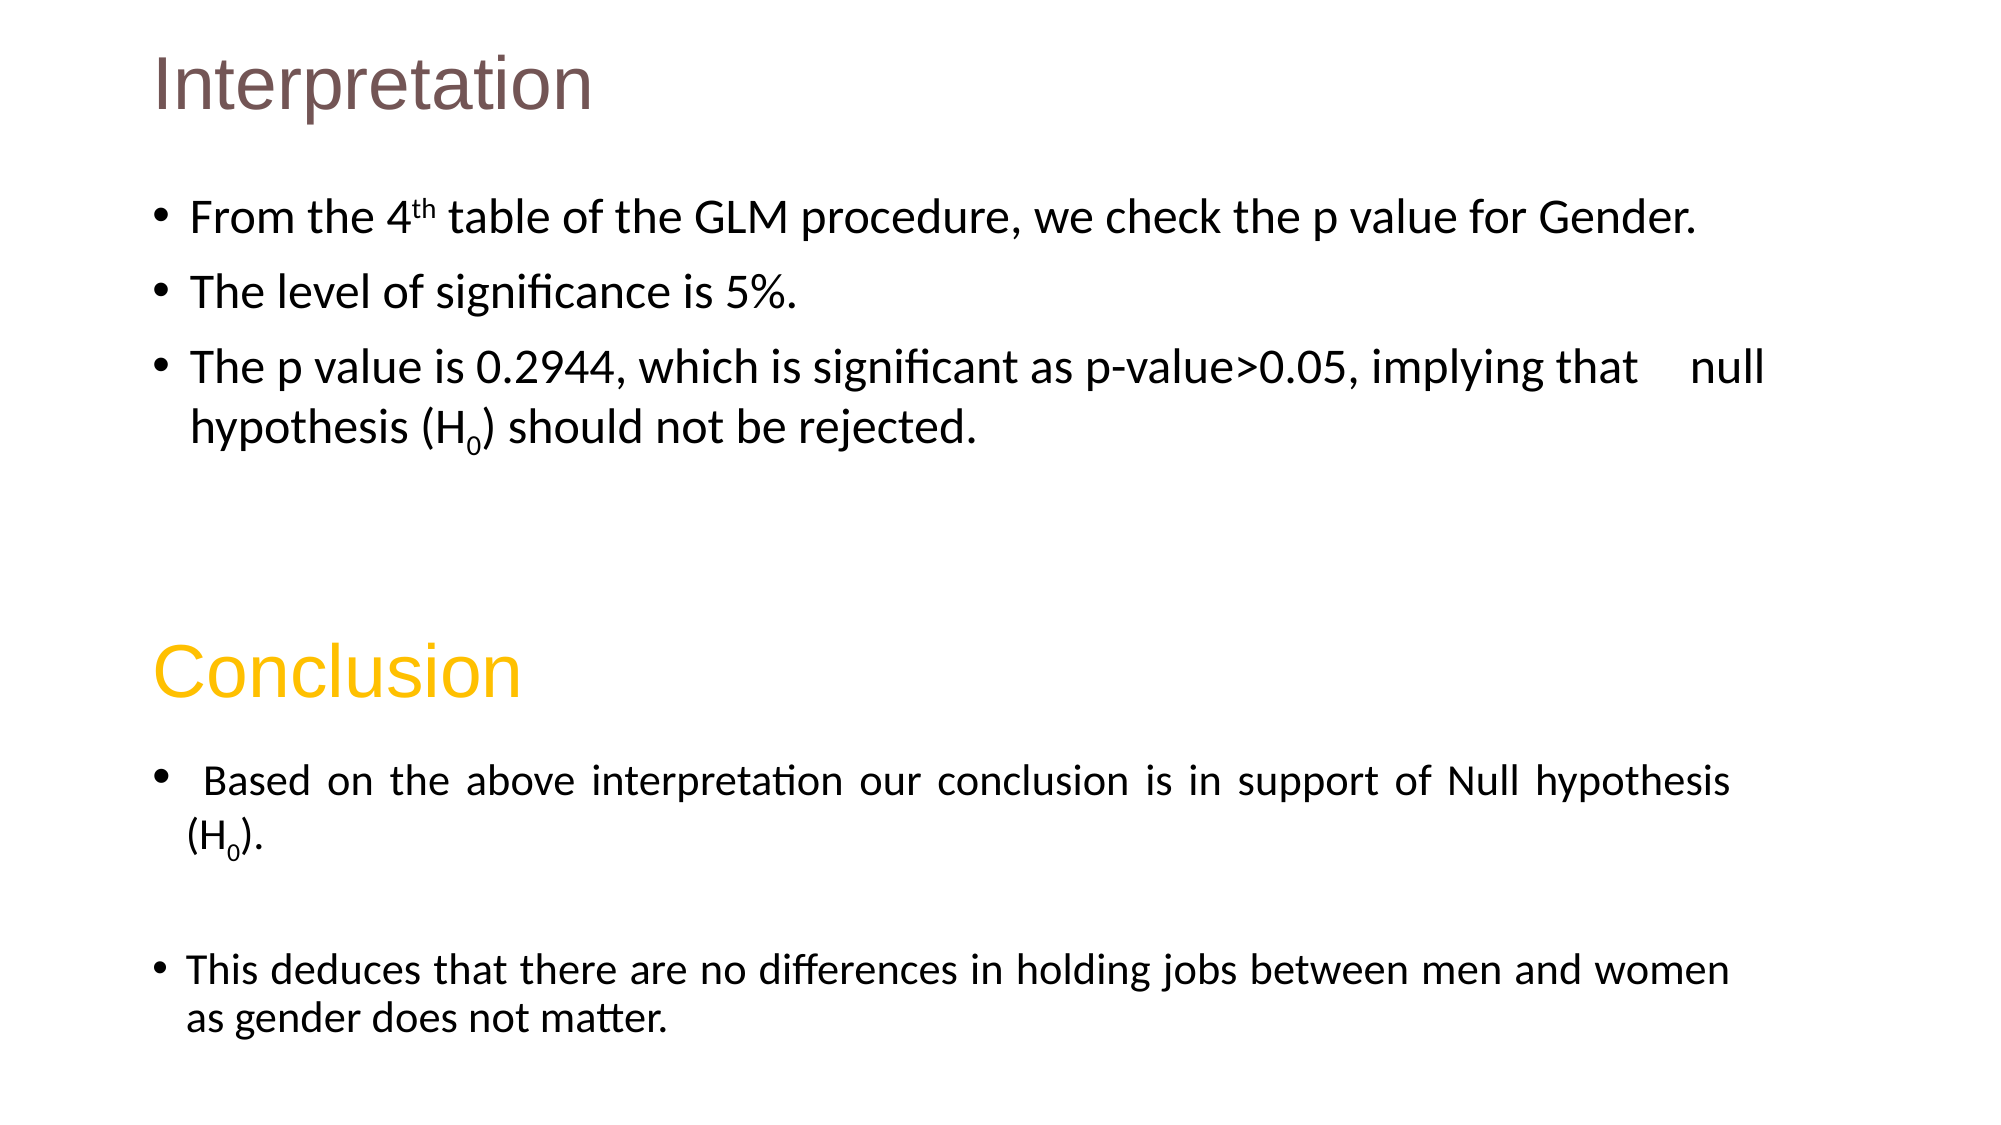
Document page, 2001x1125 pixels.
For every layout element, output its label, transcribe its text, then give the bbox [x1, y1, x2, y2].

title Interpretation [137, 34, 633, 137]
list From the 4th table of the GLM procedure, we check the p value for Gender. The level of significance is 5%. The p value is 0.2944, which is significant as p-value>0.05, implying that null hypothesis (H0) should not be rejected. [137, 183, 1889, 604]
text_box Based on the above interpretation our conclusion is in support of Null hypothesis (H0). This deduces that there are no differences in holding jobs between men and women as gender does not matter. [137, 742, 1749, 1050]
text_box Conclusion [137, 603, 689, 742]
